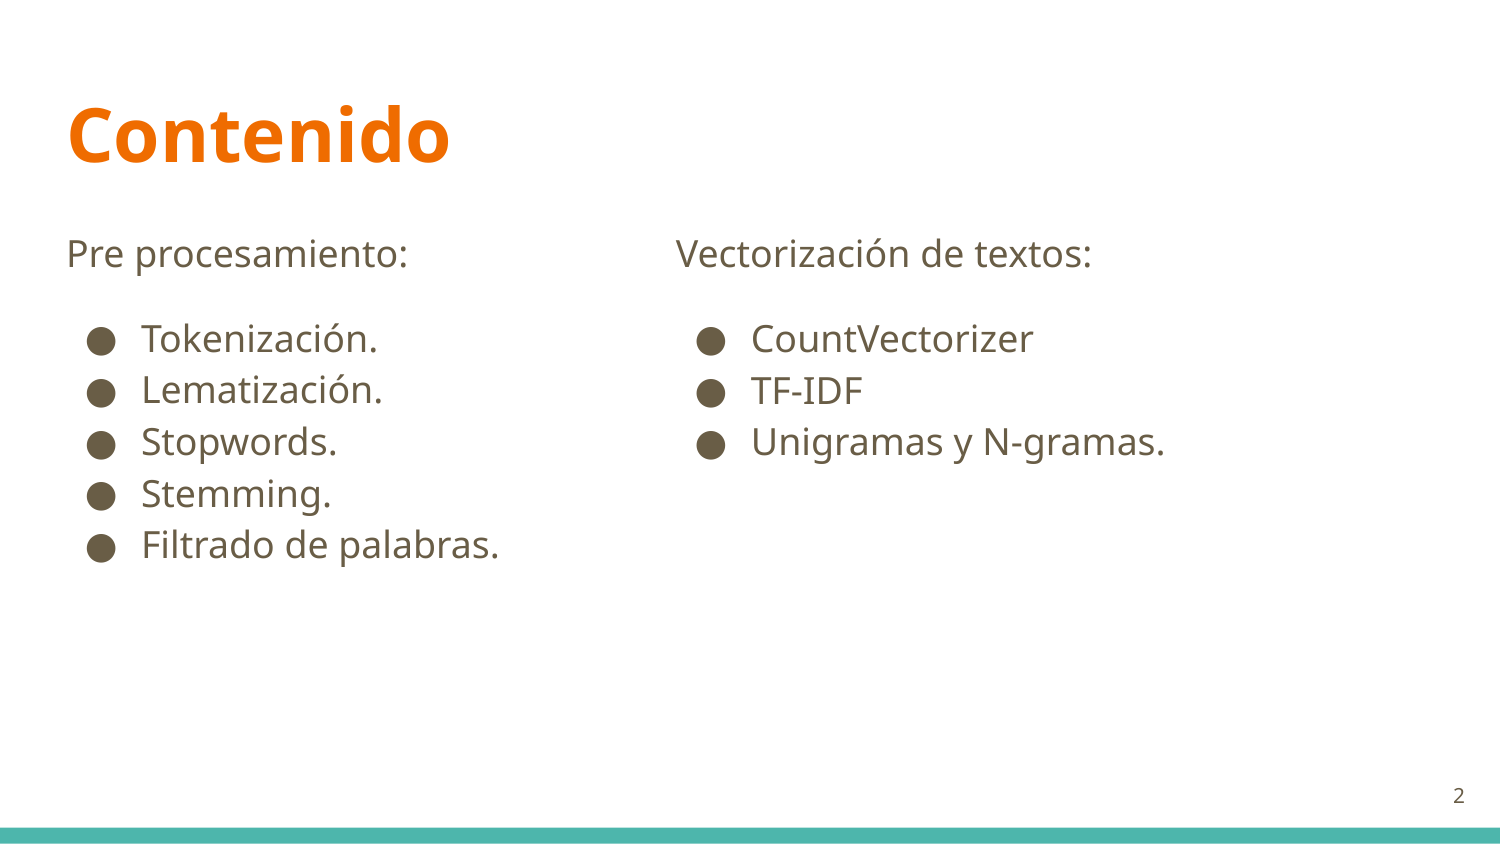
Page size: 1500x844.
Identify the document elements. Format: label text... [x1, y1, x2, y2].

text_box Vectorización de textos: CountVectorizer TF-IDF Unigramas y N-gramas. [660, 208, 1296, 753]
title Contenido [51, 72, 1449, 189]
list Pre procesamiento: Tokenización. Lematización. Stopwords. Stemming. Filtrado de palabras. [51, 207, 634, 750]
slide_number 2 [1389, 764, 1480, 830]
